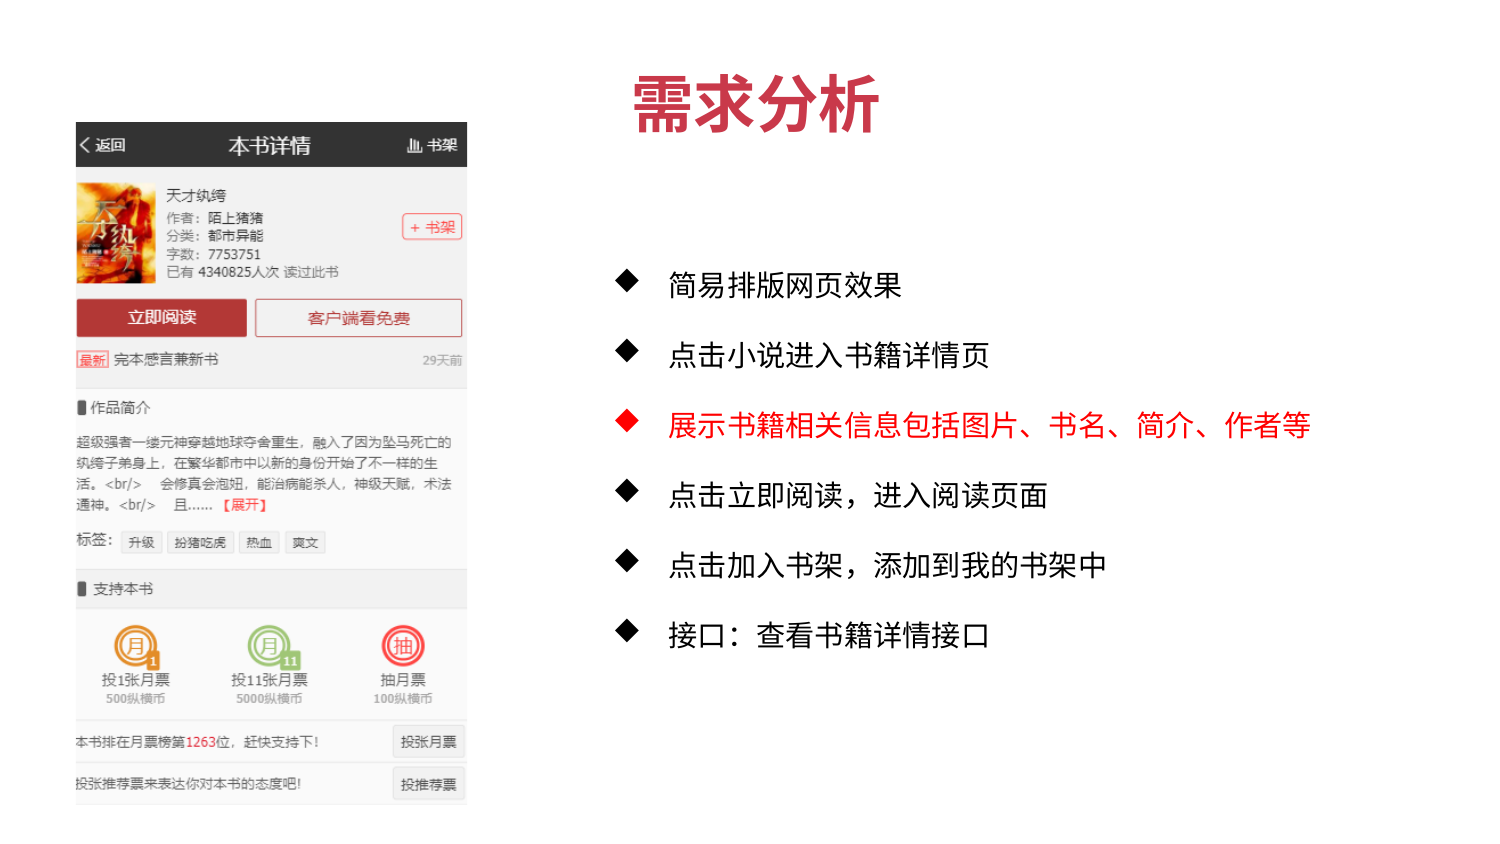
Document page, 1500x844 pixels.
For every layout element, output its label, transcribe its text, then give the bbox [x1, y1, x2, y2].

picture [75, 122, 468, 805]
text_box 简易排版网页效果 点击小说进入书籍详情页 展示书籍相关信息包括图片、书名、简介、作者等 点击立即阅读，进入阅读页面 点击加入书架，添加到我的书架中 接口：查看书籍详情接口 [522, 229, 1488, 730]
text_box 需求分析 [616, 57, 897, 148]
